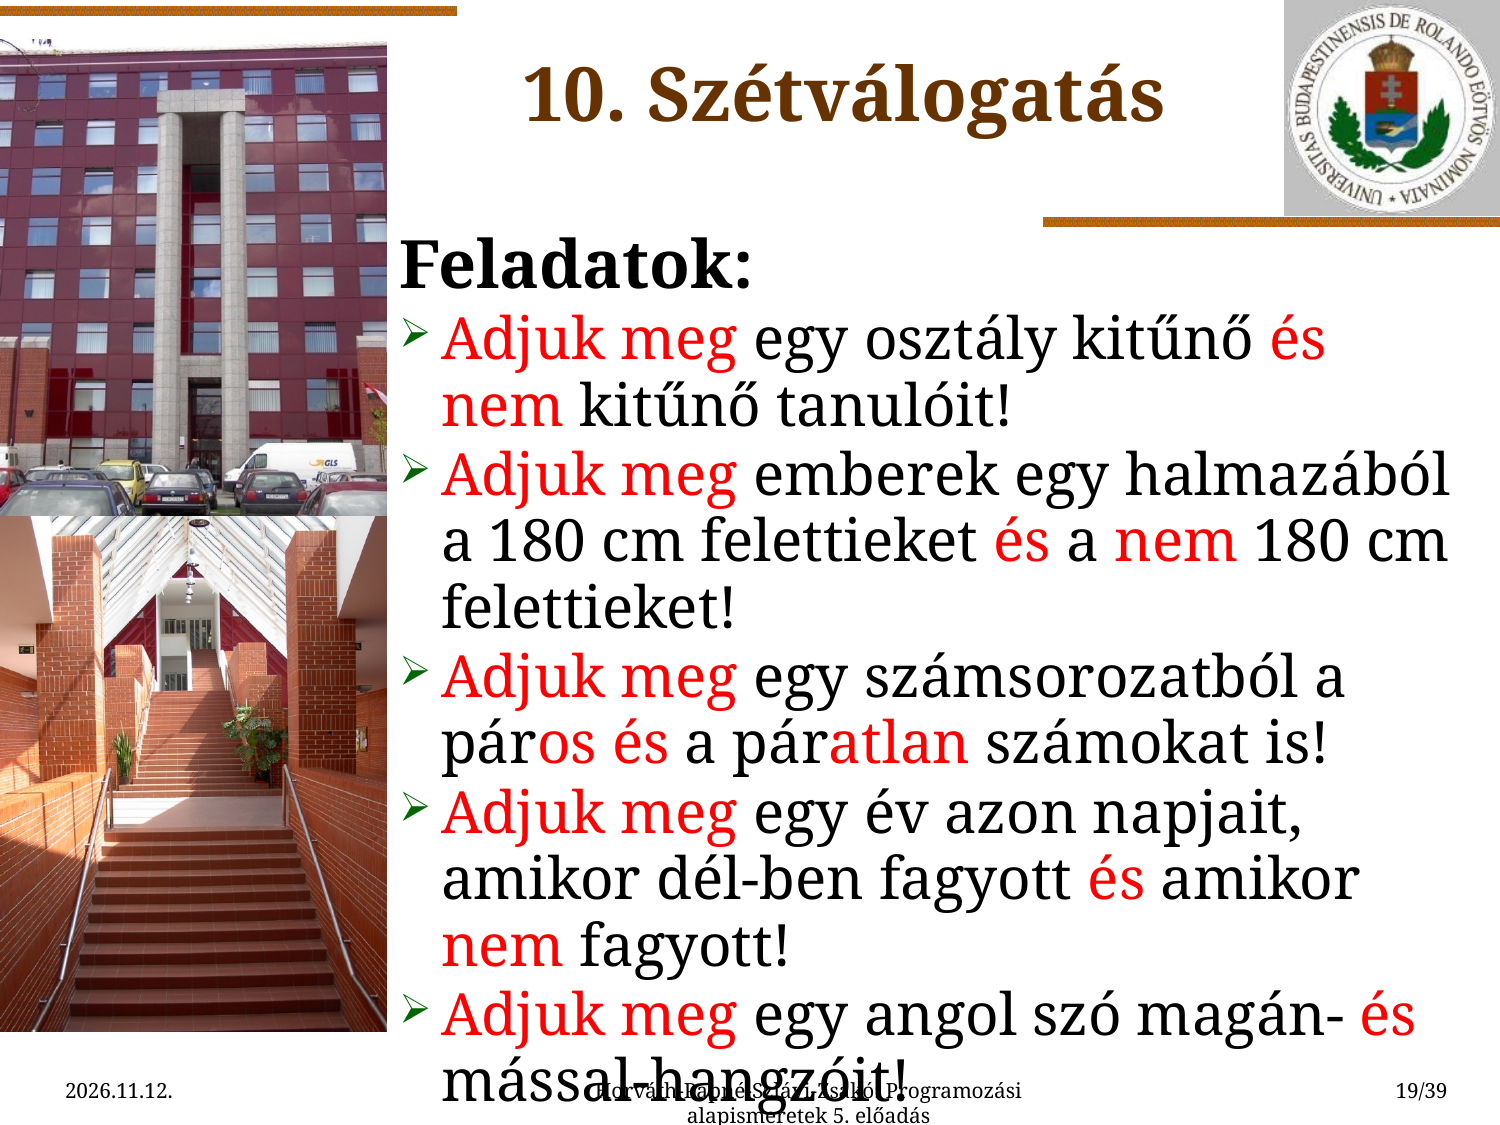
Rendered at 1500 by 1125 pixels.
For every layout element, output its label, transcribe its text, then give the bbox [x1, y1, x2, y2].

list Feladatok: Adjuk meg egy osztály kitűnő és nem kitűnő tanulóit! Adjuk meg emberek egy halmazából a 180 cm felettieket és a nem 180 cm felettieket! Adjuk meg egy számsorozatból a páros és a páratlan számokat is! Adjuk meg egy év azon napjait, amikor dél-ben fagyott és amikor nem fagyott! Adjuk meg egy angol szó magán- és mással-hangzóit! [384, 220, 1471, 1000]
slide_number 19/39 [1149, 1070, 1463, 1125]
picture [0, 39, 387, 1032]
footer Horváth-Papné-Szlávi-Zsakó: Programozási alapismeretek 5. előadás [512, 1070, 1105, 1125]
picture [1043, 0, 1500, 235]
picture [0, 0, 419, 24]
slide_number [50, 1070, 363, 1125]
title 10. Szétválogatás [419, 0, 1270, 183]
